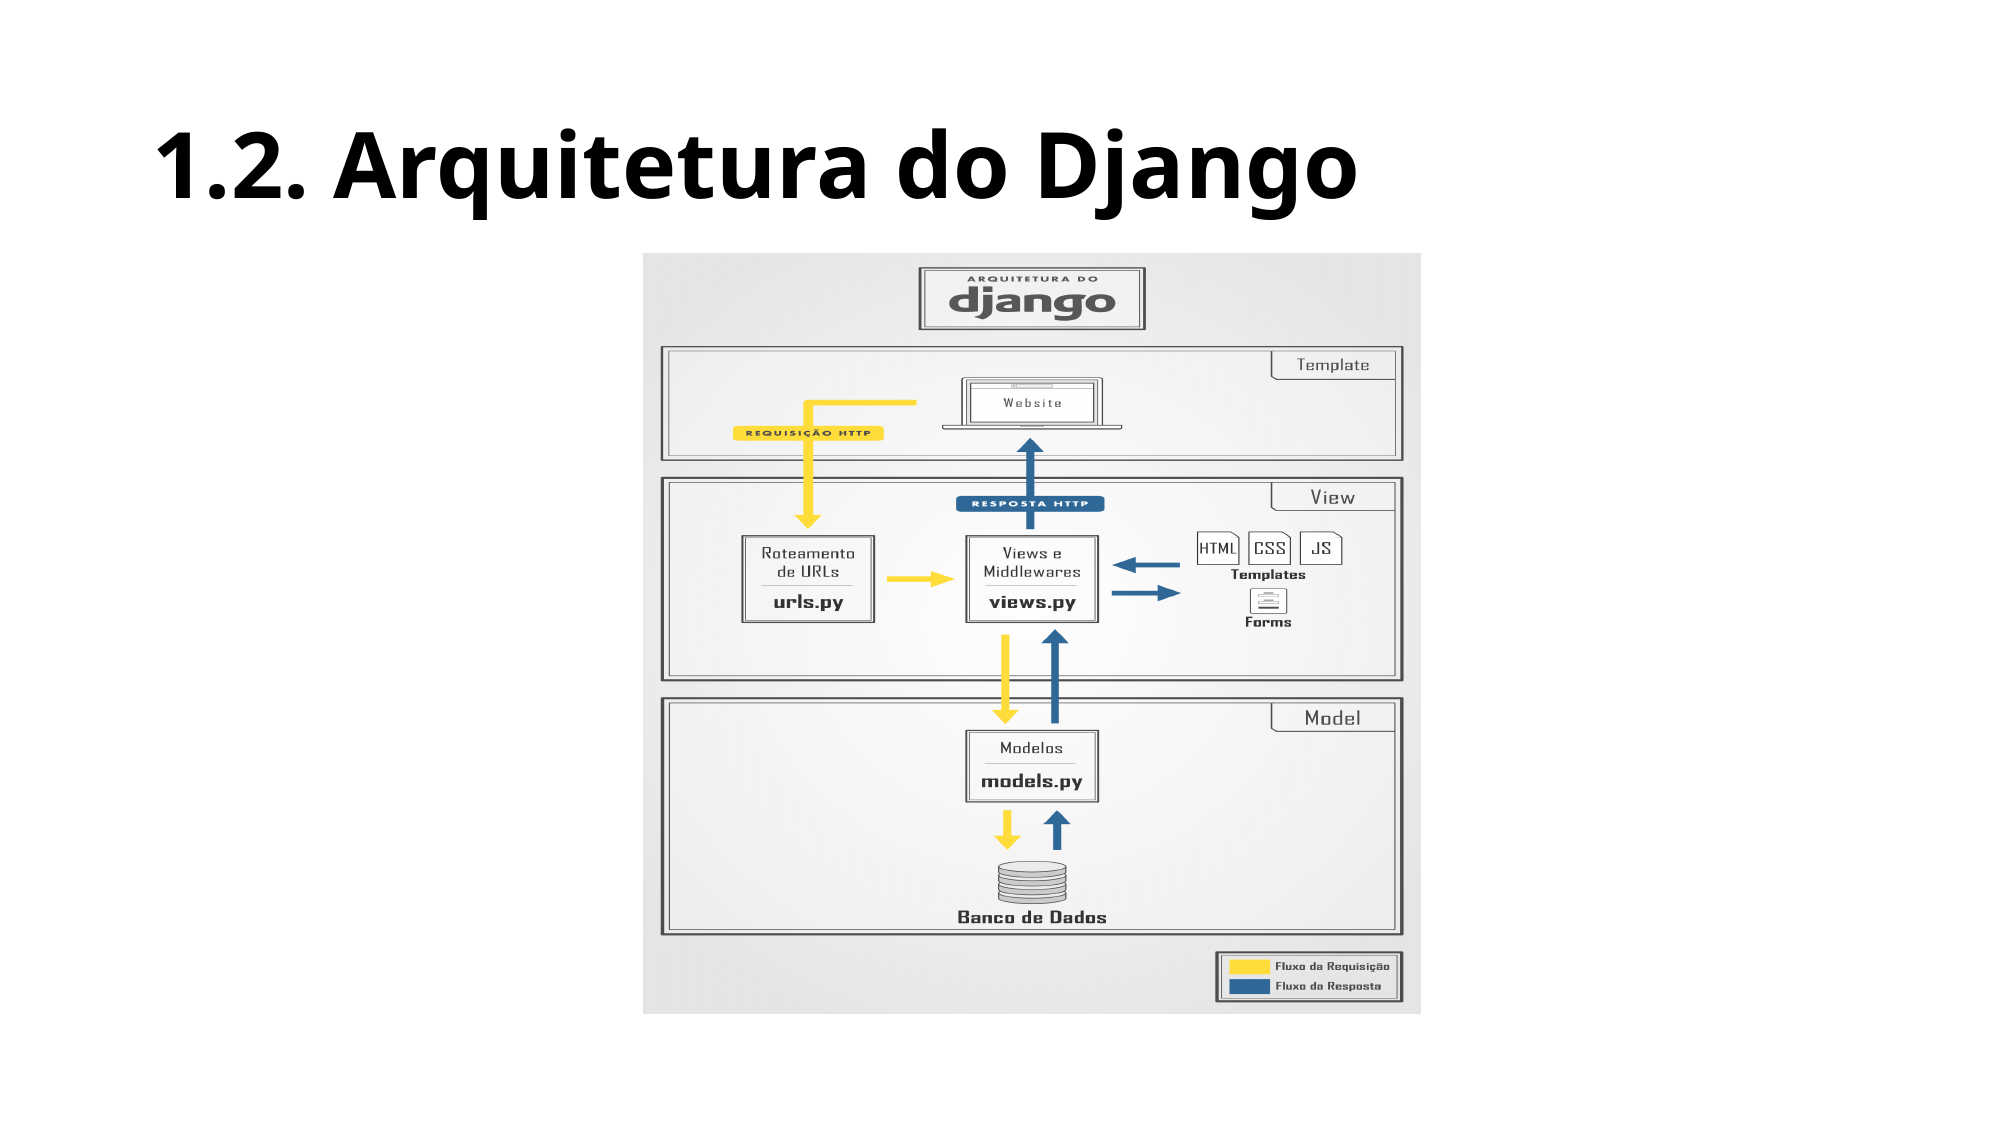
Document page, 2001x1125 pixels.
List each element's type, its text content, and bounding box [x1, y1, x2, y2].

title 1.2. Arquitetura do Django [137, 59, 1863, 278]
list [643, 253, 1421, 1014]
